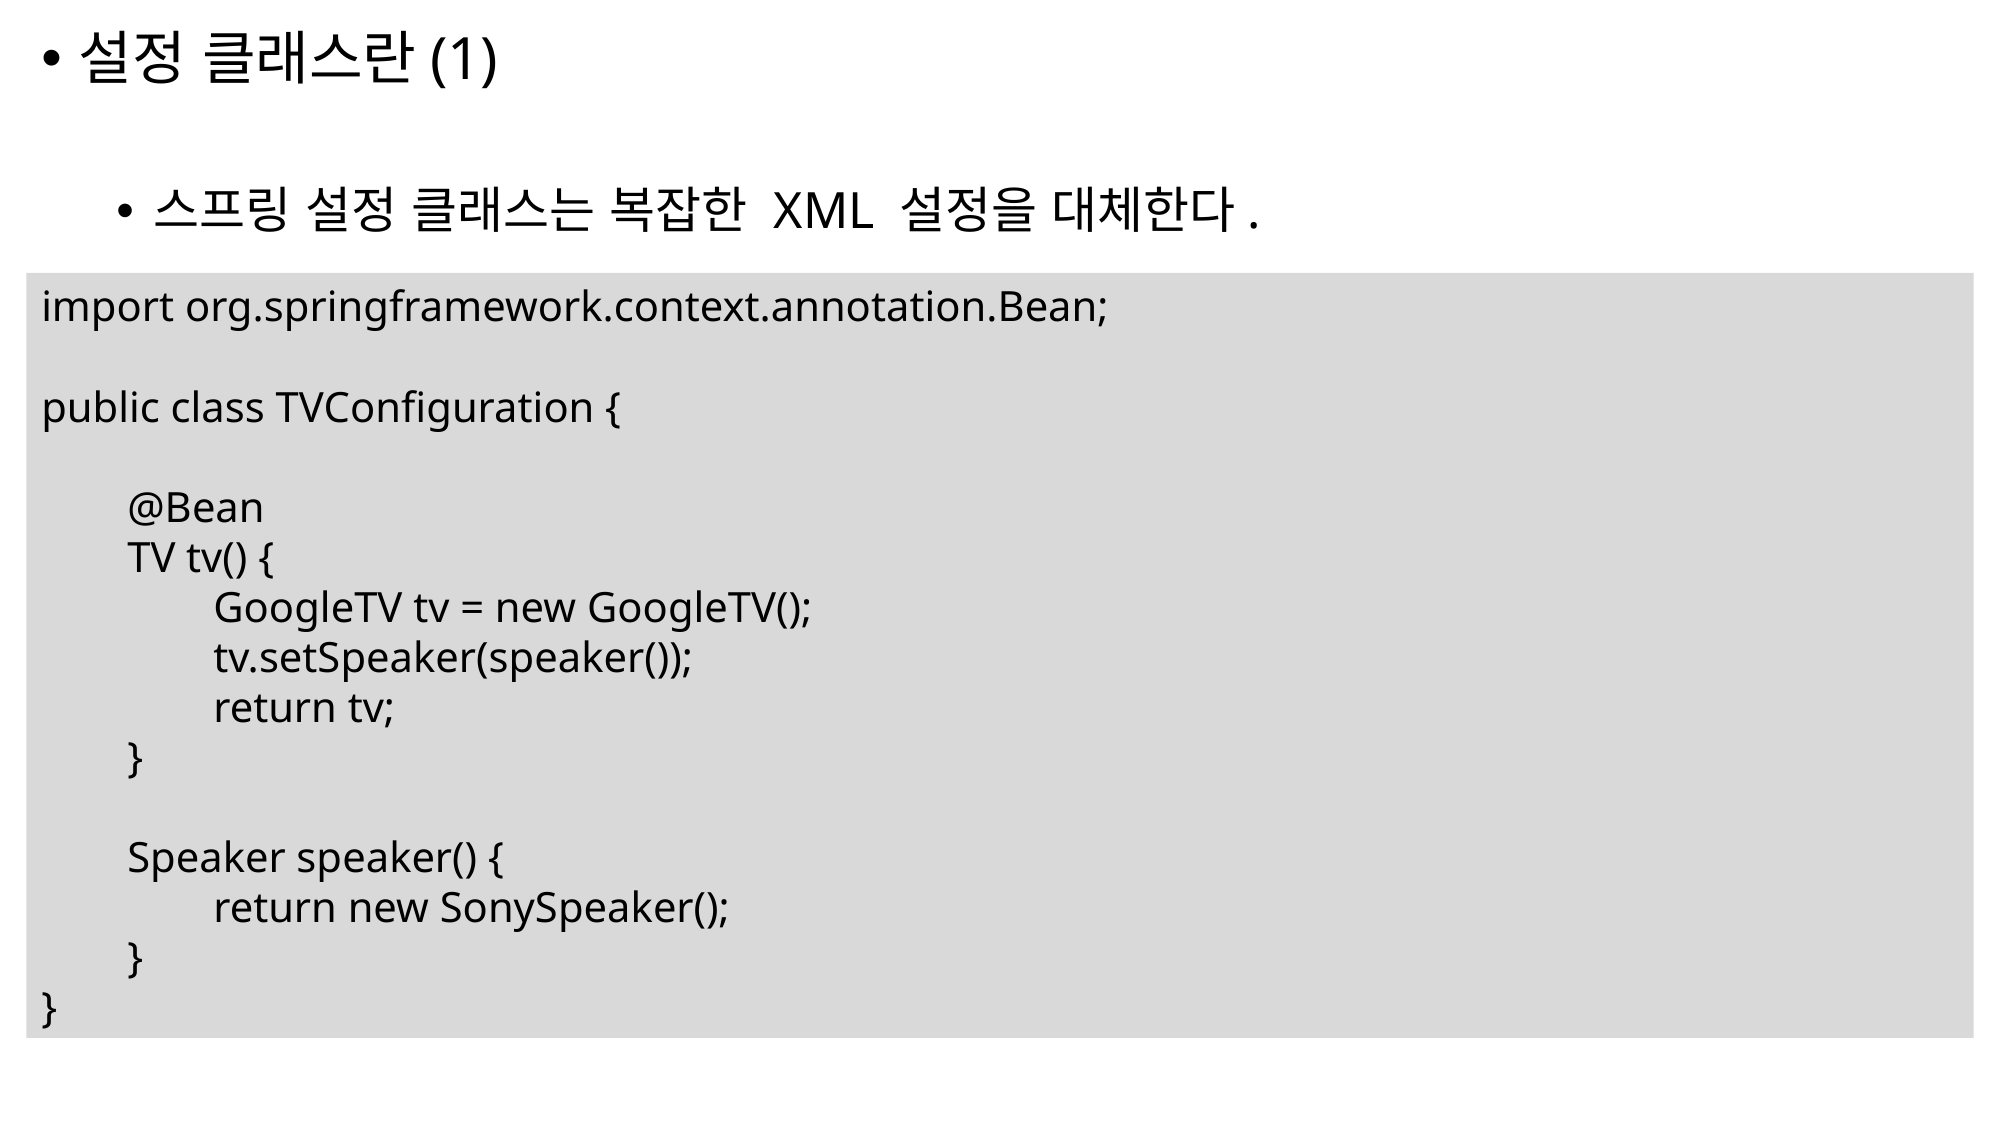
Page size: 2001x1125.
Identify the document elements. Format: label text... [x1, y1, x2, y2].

text_box import org.springframework.context.annotation.Bean; public class TVConfiguration { @Bean TV tv() { GoogleTV tv = new GoogleTV(); tv.setSpeaker(speaker()); return tv; } Speaker speaker() { return new SonySpeaker(); } } [26, 272, 1974, 1038]
list 설정 클래스란(1) 스프링 설정 클래스는 복잡한 XML 설정을 대체한다. [26, 21, 1976, 1105]
